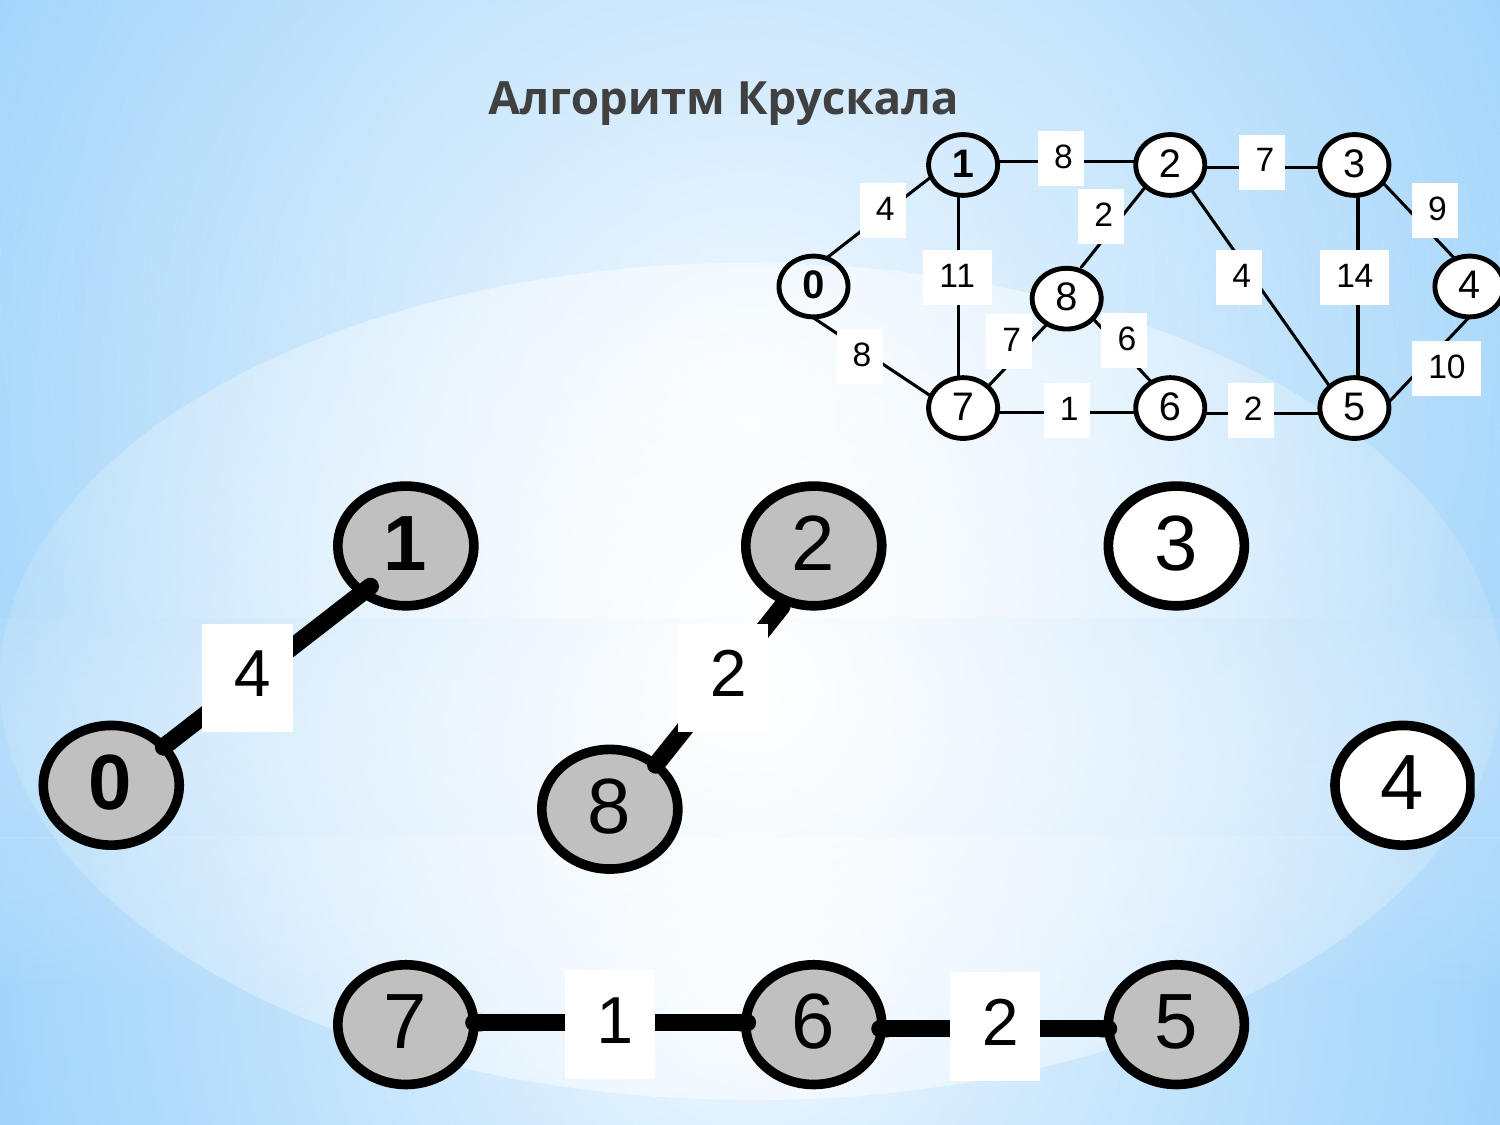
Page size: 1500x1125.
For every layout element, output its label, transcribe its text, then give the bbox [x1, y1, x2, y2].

picture [29, 467, 1475, 1109]
picture [771, 125, 1500, 451]
list Алгоритм Крускала [194, 60, 1245, 149]
